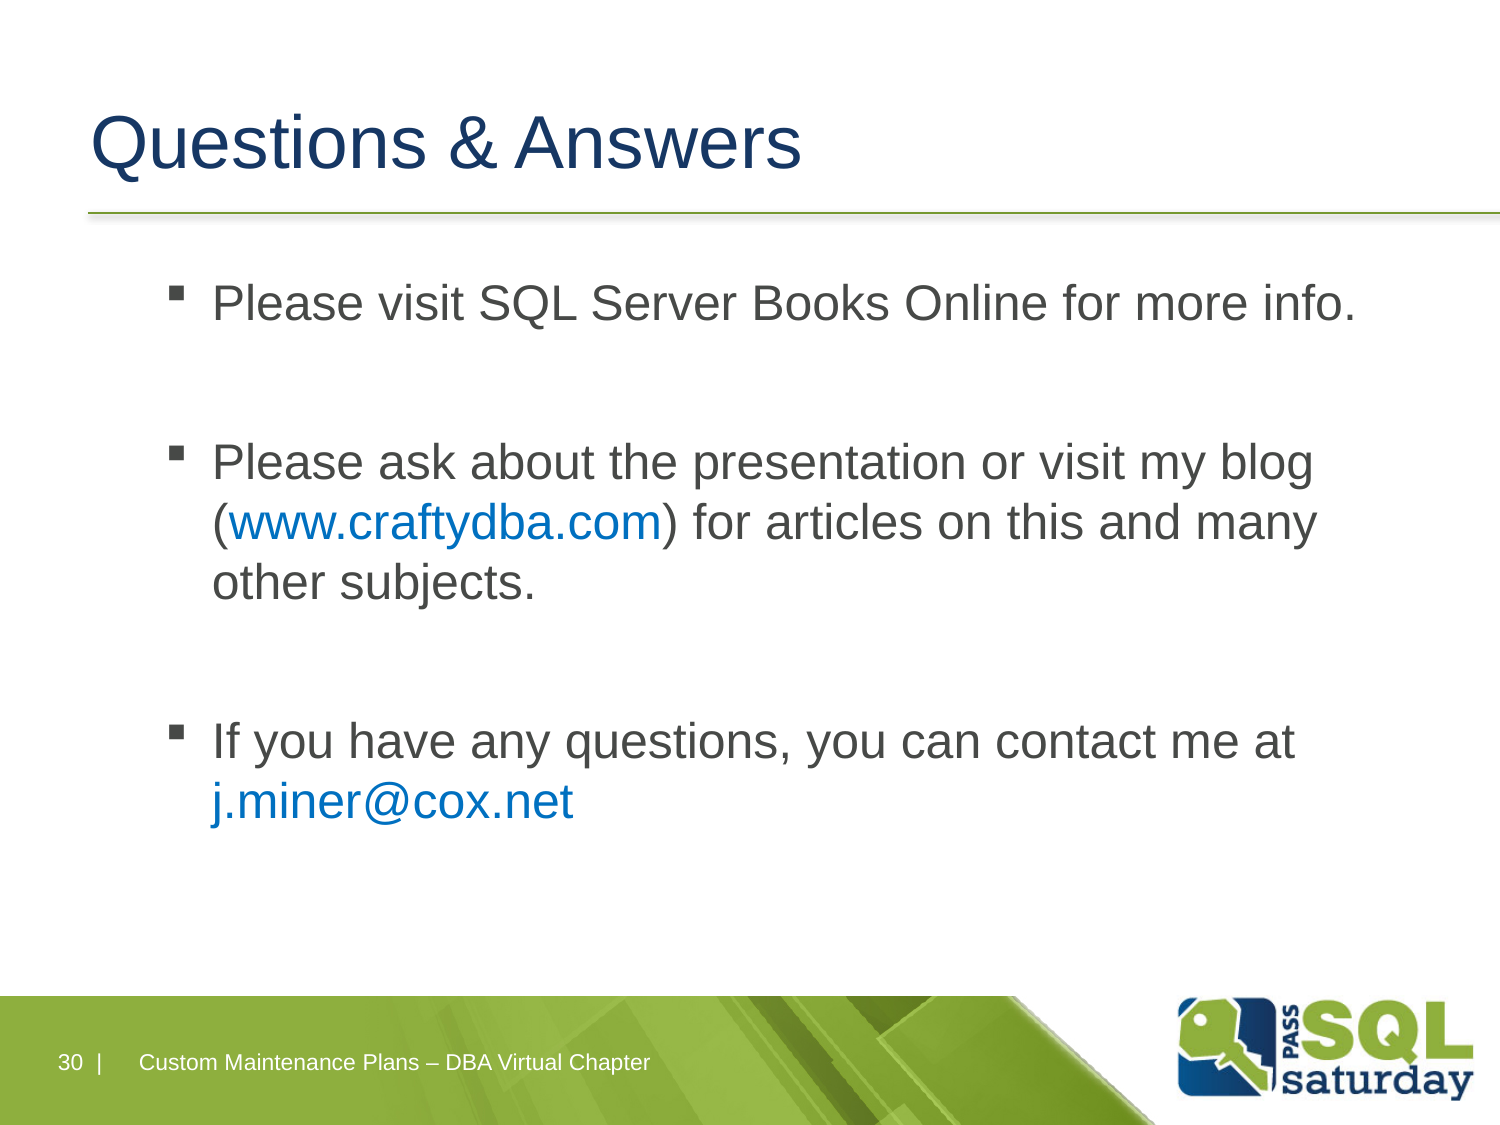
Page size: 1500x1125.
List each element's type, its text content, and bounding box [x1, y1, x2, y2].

picture [0, 969, 1483, 1125]
text_box 30 | [37, 1031, 124, 1092]
title Questions & Answers [75, 45, 1425, 233]
list Please visit SQL Server Books Online for more info. Please ask about the presentation or visit my blog (www.craftydba.com) for articles on this and many other subjects. If you have any questions, you can contact me at j.miner@cox.net [75, 262, 1425, 1005]
footer Custom Maintenance Plans – DBA Virtual Chapter [124, 1031, 751, 1092]
